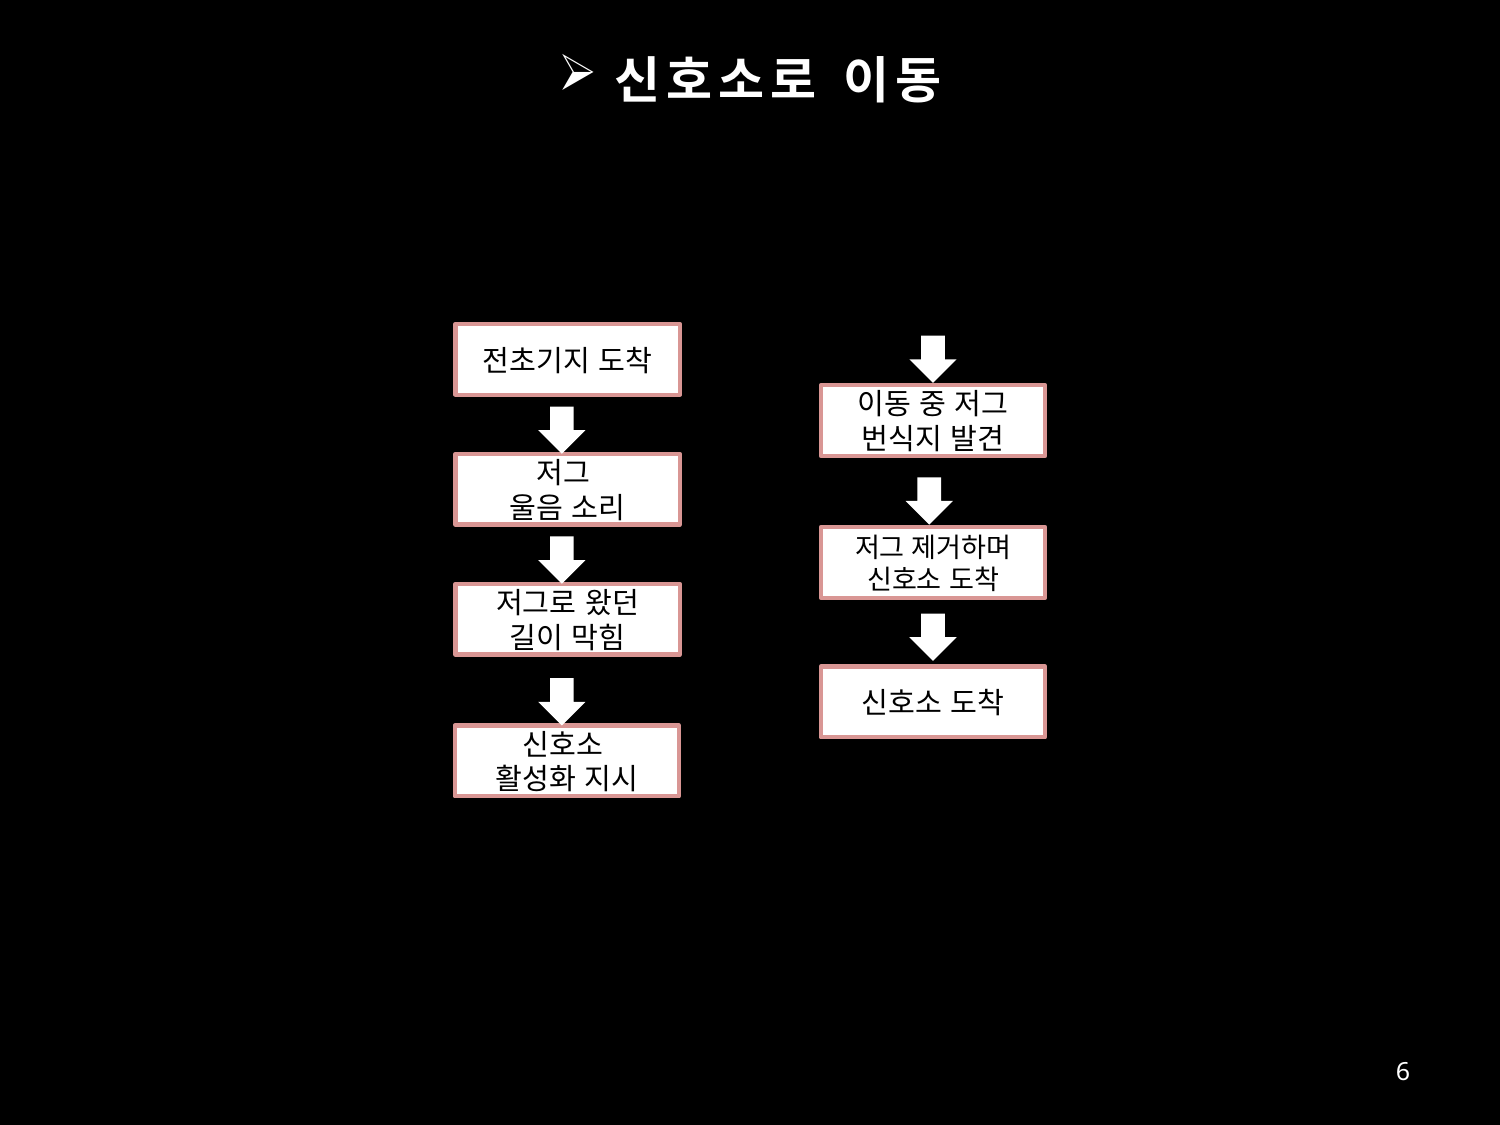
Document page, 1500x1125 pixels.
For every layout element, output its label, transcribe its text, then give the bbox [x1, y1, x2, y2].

text_box [536, 534, 588, 586]
text_box 신호소 도착 [819, 664, 1047, 739]
text_box 저그 제거하며 신호소 도착 [819, 525, 1047, 600]
text_box [907, 333, 959, 386]
text_box [536, 404, 588, 456]
text_box 저그로 왔던 길이 막힘 [453, 582, 682, 657]
slide_number 6 [1074, 1042, 1425, 1103]
text_box [536, 676, 588, 728]
text_box 신호소 활성화 지시 [453, 723, 681, 798]
text_box [903, 475, 955, 527]
text_box [907, 611, 959, 663]
text_box 전초기지 도착 [453, 322, 682, 397]
text_box 저그 울음 소리 [453, 452, 682, 527]
title 신호소로 이동 [75, 19, 1425, 138]
text_box 이동 중 저그 번식지 발견 [819, 383, 1047, 458]
